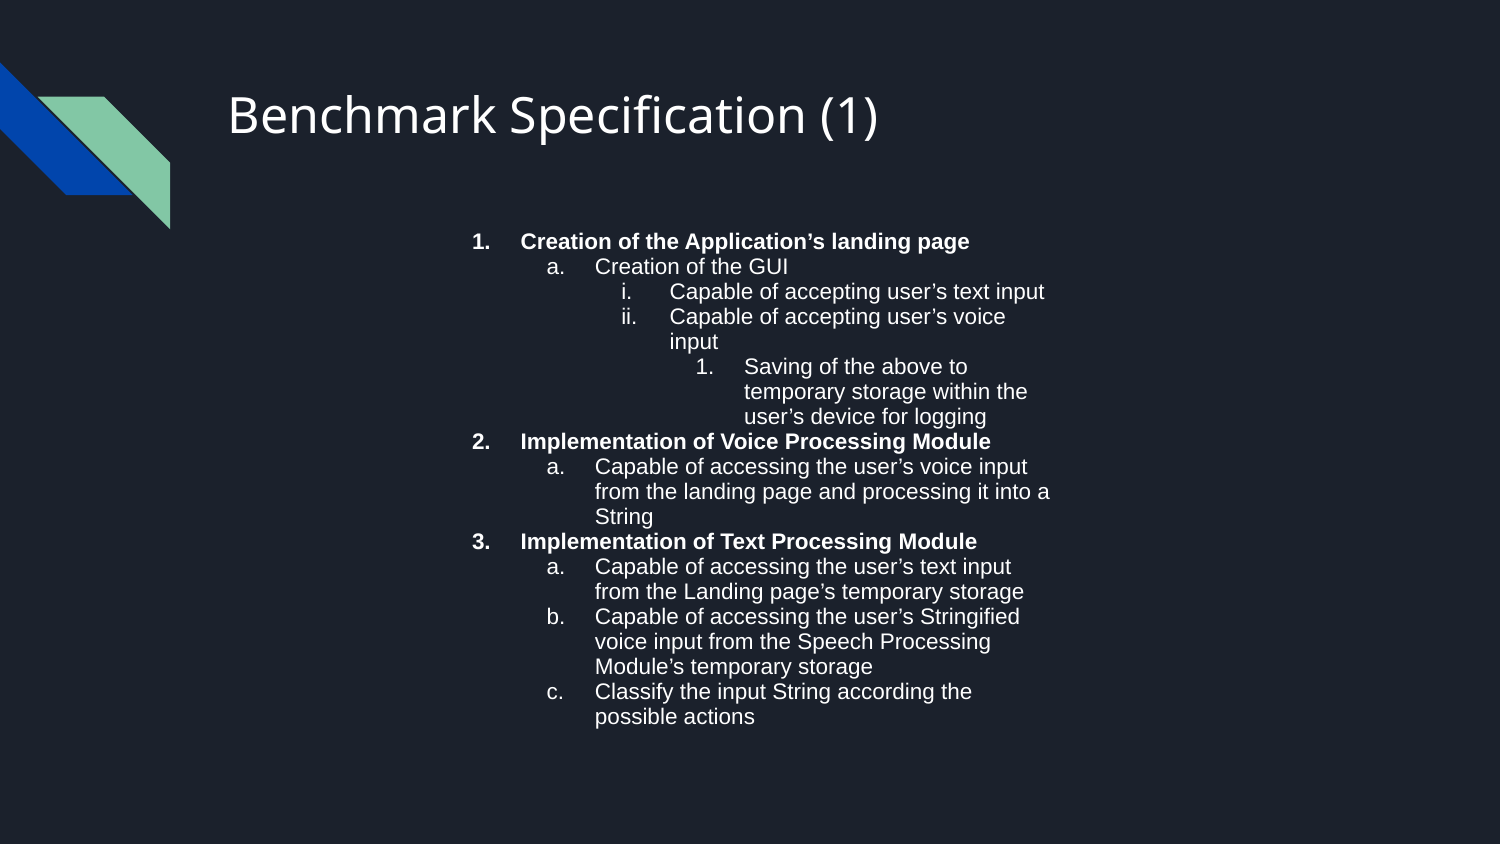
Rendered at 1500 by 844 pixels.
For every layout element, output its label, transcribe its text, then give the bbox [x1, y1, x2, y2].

title Benchmark Specification (1) [212, 64, 1368, 215]
list Creation of the Application’s landing page Creation of the GUI Capable of accepting user’s text input Capable of accepting user’s voice input Saving of the above to temporary storage within the user’s device for logging Implementation of Voice Processing Module Capable of accessing the user’s voice input from the landing page and processing it into a String Implementation of Text Processing Module Capable of accessing the user’s text input from the Landing page’s temporary storage Capable of accessing the user’s Stringified voice input from the Speech Processing Module’s temporary storage Classify the input String according the possible actions [431, 214, 1069, 755]
